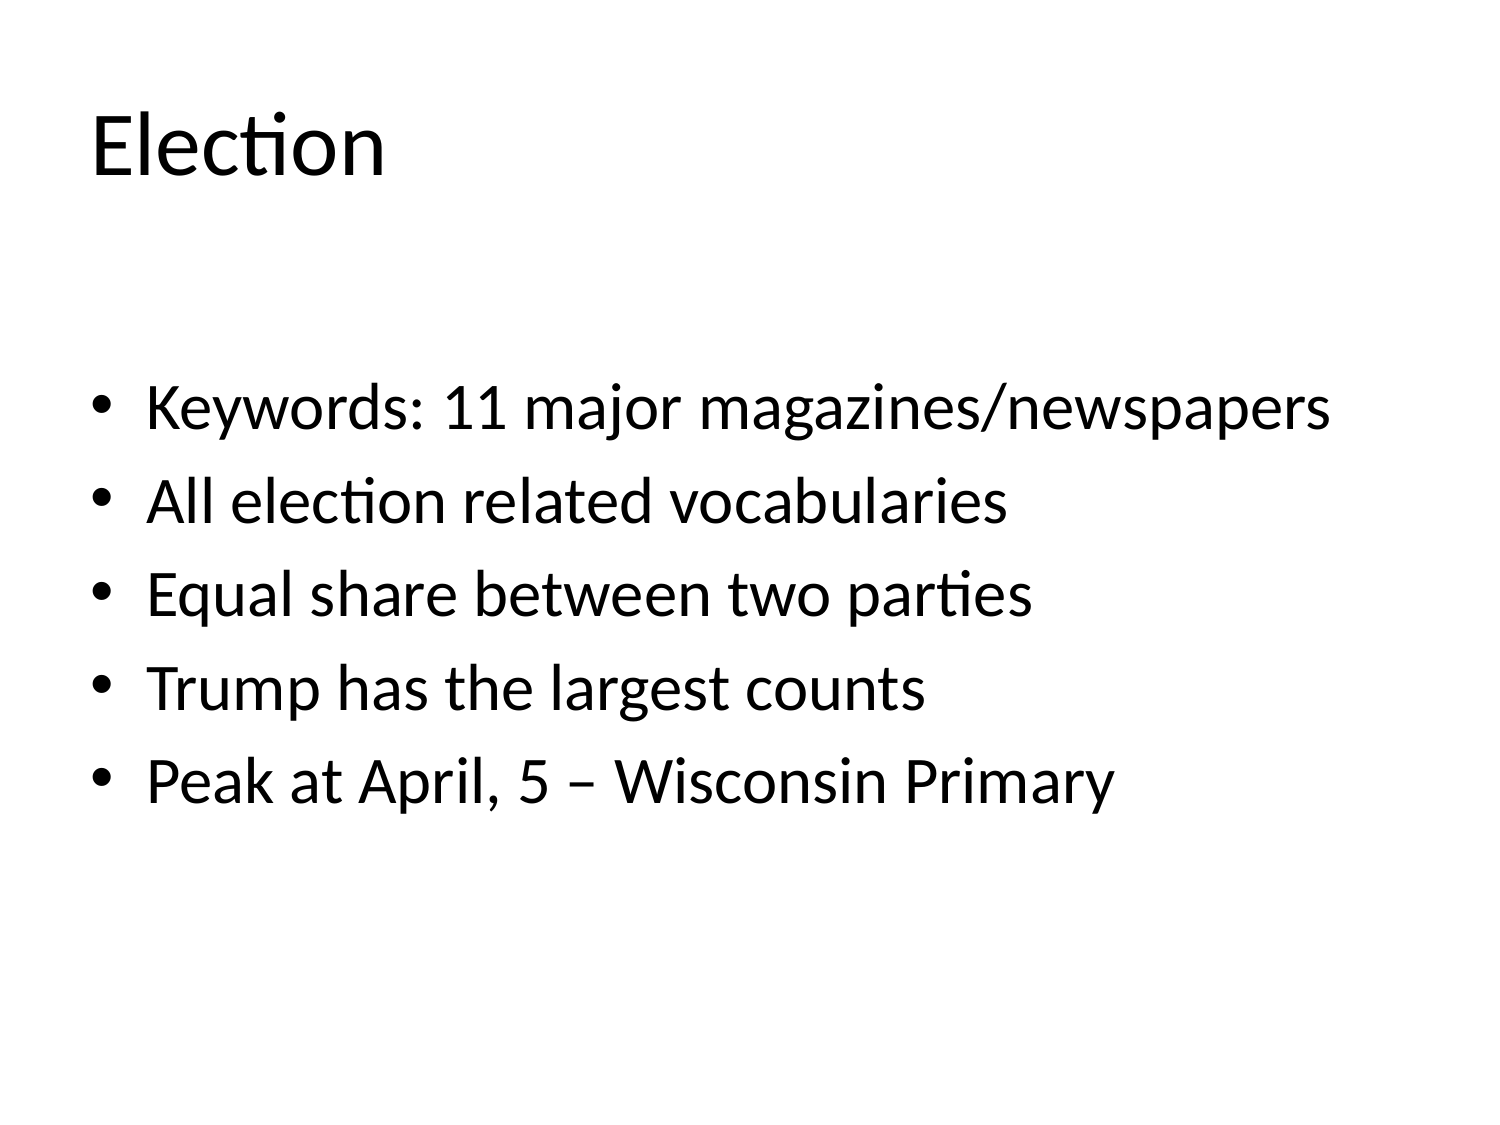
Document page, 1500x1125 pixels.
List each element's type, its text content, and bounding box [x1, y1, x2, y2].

list Keywords: 11 major magazines/newspapers All election related vocabularies Equal share between two parties Trump has the largest counts Peak at April, 5 – Wisconsin Primary [75, 262, 1425, 1005]
title Election [75, 45, 1425, 233]
